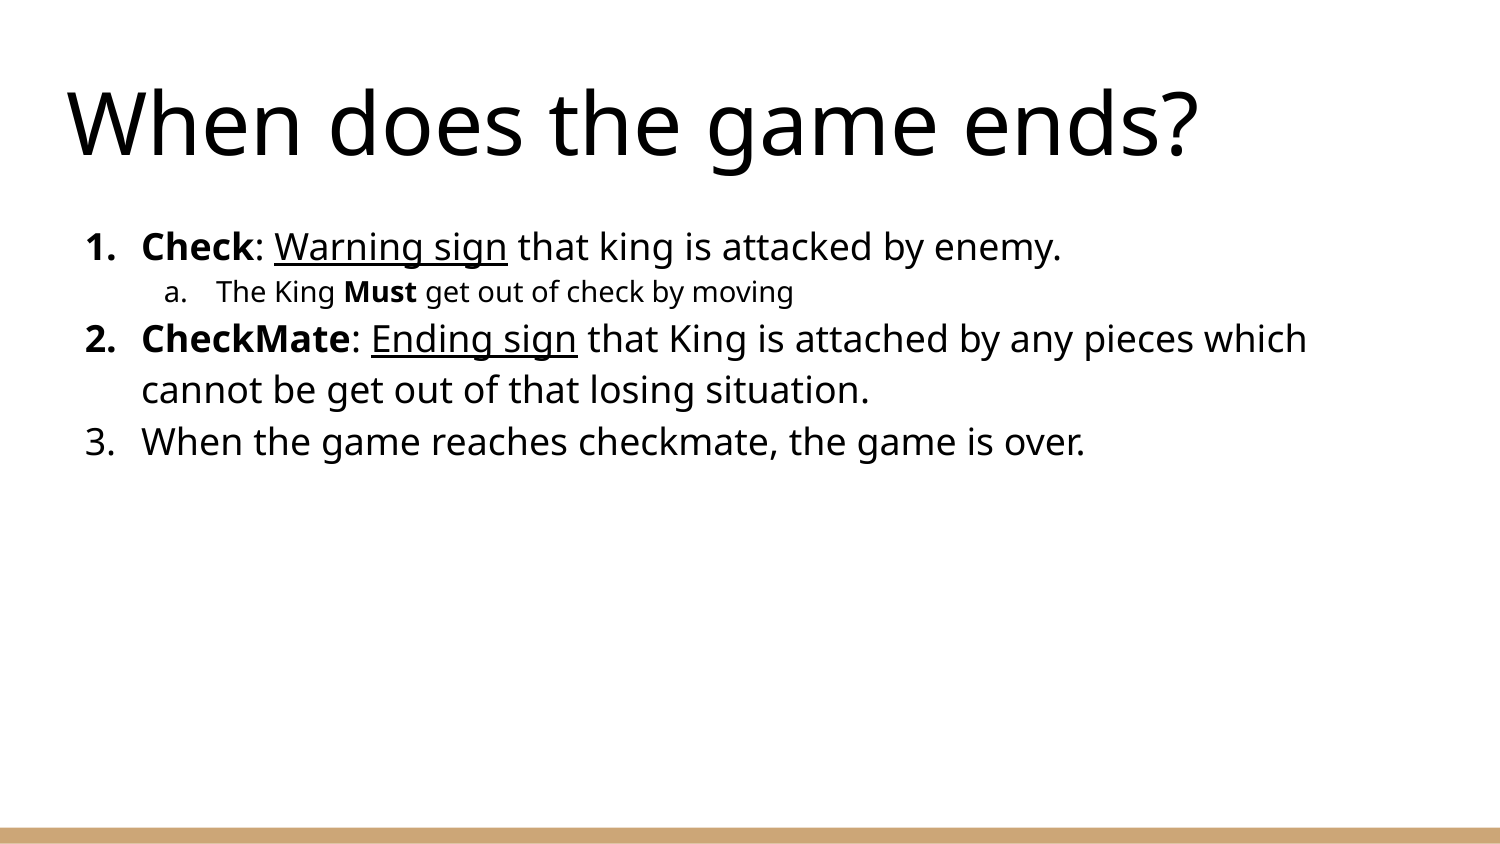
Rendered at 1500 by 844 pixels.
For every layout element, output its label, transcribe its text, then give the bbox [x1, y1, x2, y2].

title When does the game ends? [51, 51, 1449, 189]
list Check: Warning sign that king is attacked by enemy. The King Must get out of check by moving CheckMate: Ending sign that King is attached by any pieces which cannot be get out of that losing situation. When the game reaches checkmate, the game is over. [51, 200, 1449, 752]
